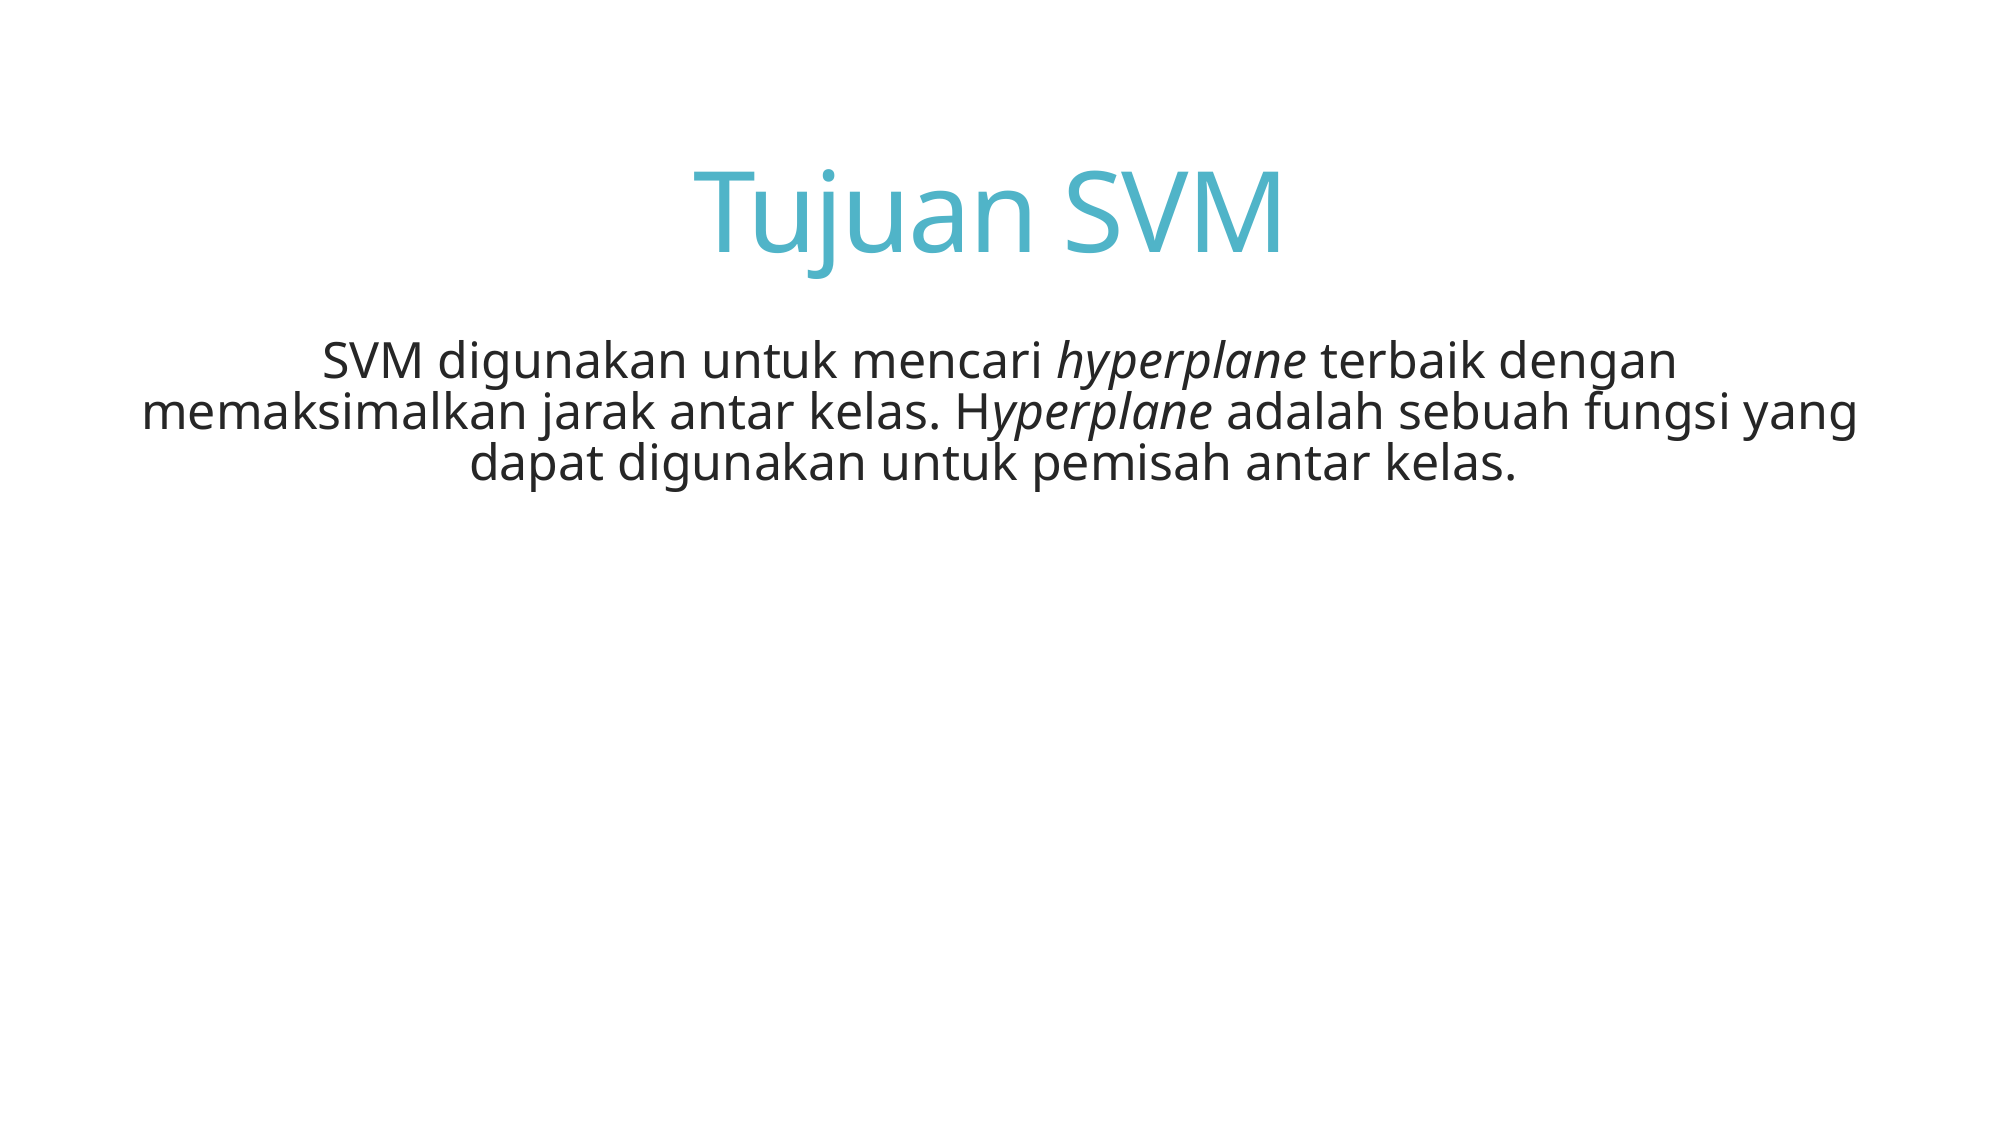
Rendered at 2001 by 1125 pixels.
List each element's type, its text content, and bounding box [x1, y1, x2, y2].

title Tujuan SVM [107, 81, 1875, 354]
list SVM digunakan untuk mencari hyperplane terbaik dengan memaksimalkan jarak antar kelas. Hyperplane adalah sebuah fungsi yang dapat digunakan untuk pemisah antar kelas. [111, 329, 1876, 948]
